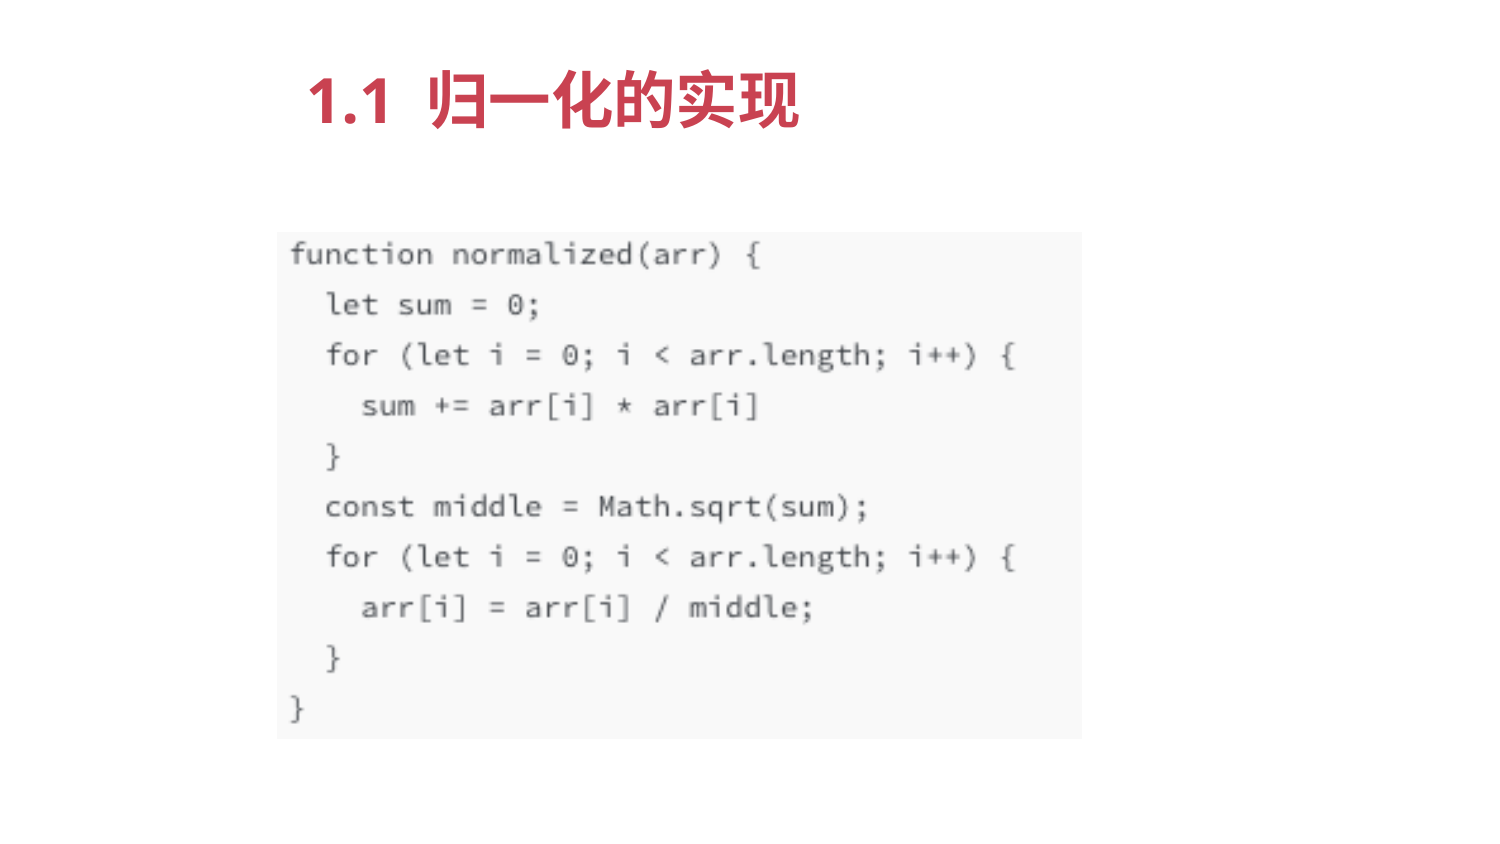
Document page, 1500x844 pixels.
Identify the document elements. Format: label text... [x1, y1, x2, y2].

picture [277, 232, 1082, 739]
text_box 1.1 归一化的实现 [290, 53, 1210, 144]
